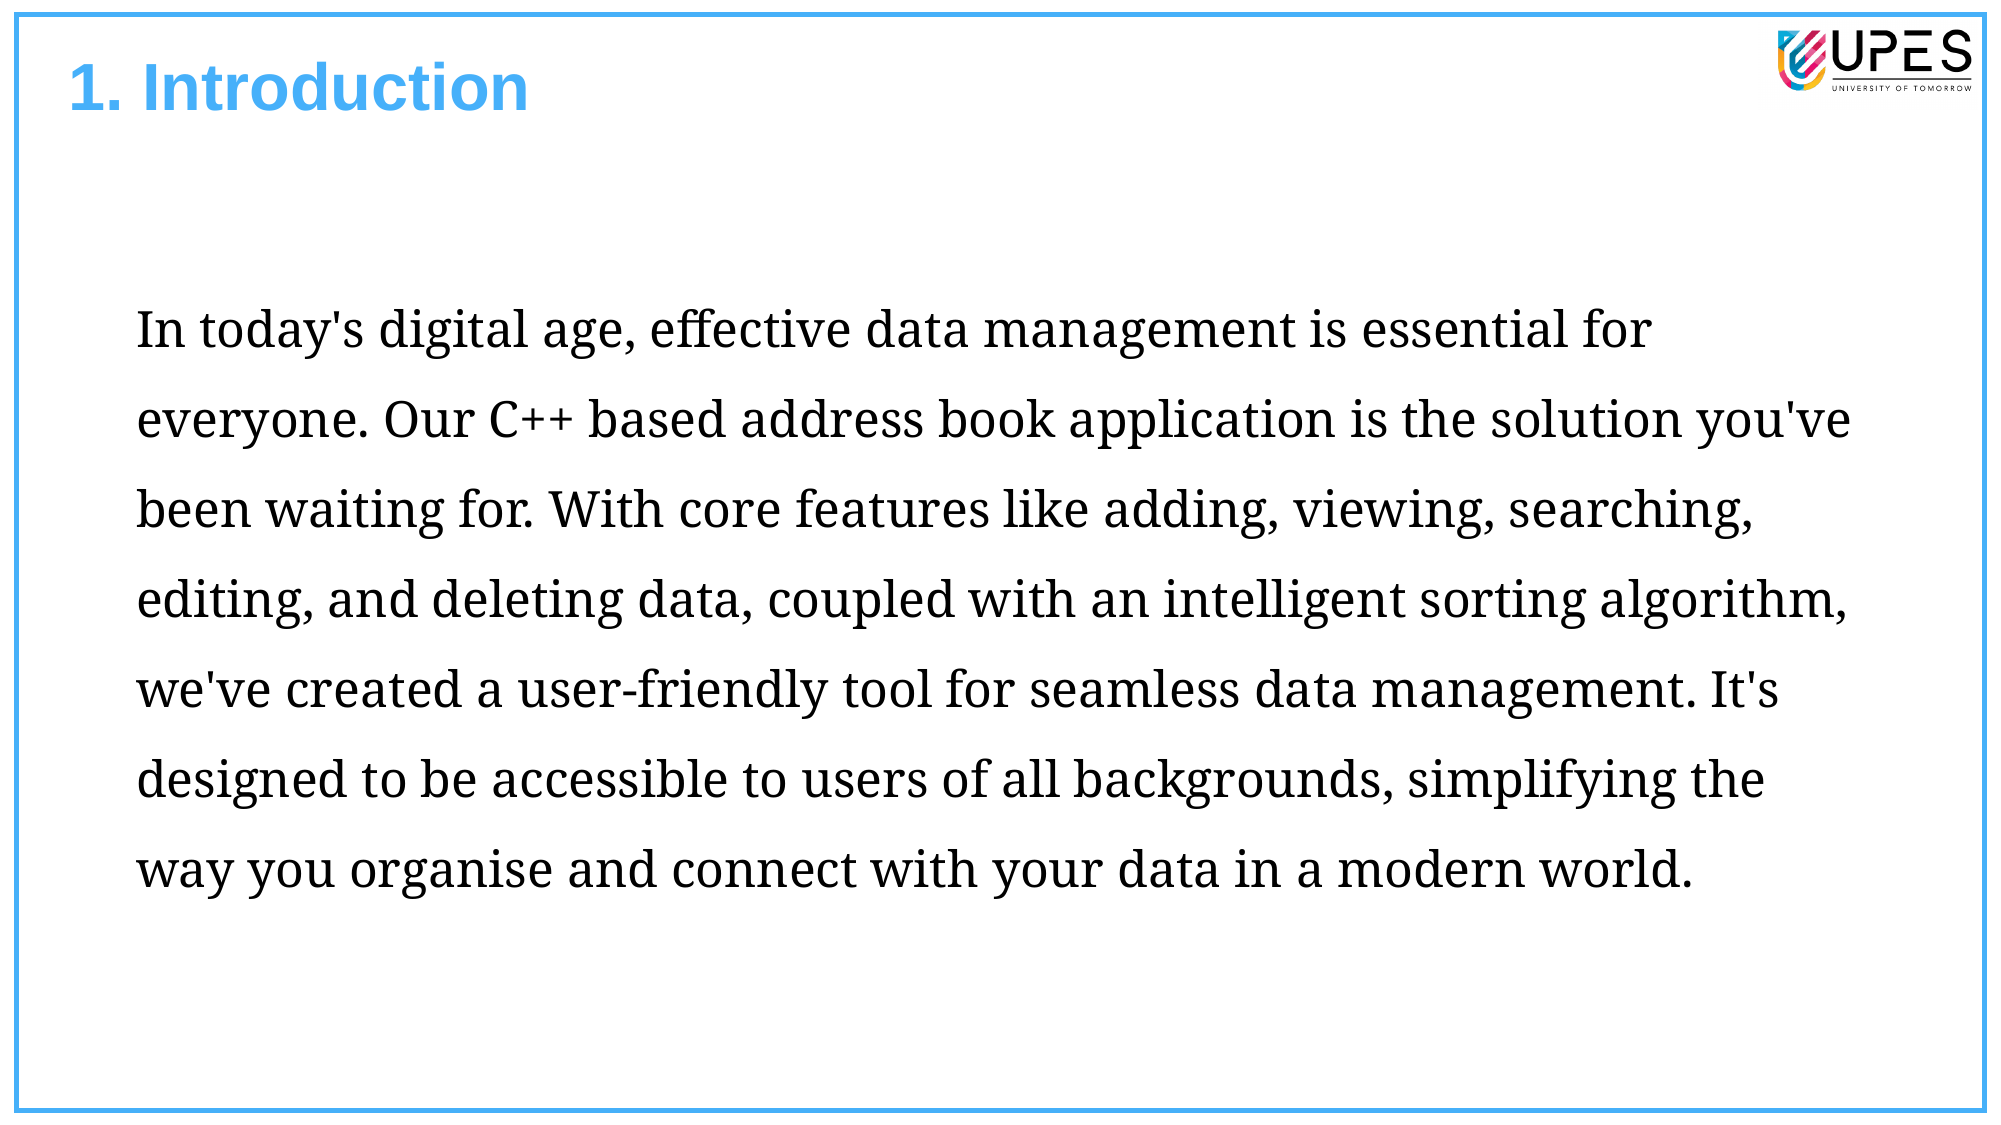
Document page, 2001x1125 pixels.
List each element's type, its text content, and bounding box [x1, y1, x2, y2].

text_box In today's digital age, effective data management is essential for everyone. Our C++ based address book application is the solution you've been waiting for. With core features like adding, viewing, searching, editing, and deleting data, coupled with an intelligent sorting algorithm, we've created a user-friendly tool for seamless data management. It's designed to be accessible to users of all backgrounds, simplifying the way you organise and connect with your data in a modern world. [128, 260, 1872, 906]
text_box 1. Introduction [60, 36, 1282, 132]
picture [1758, 20, 1978, 110]
